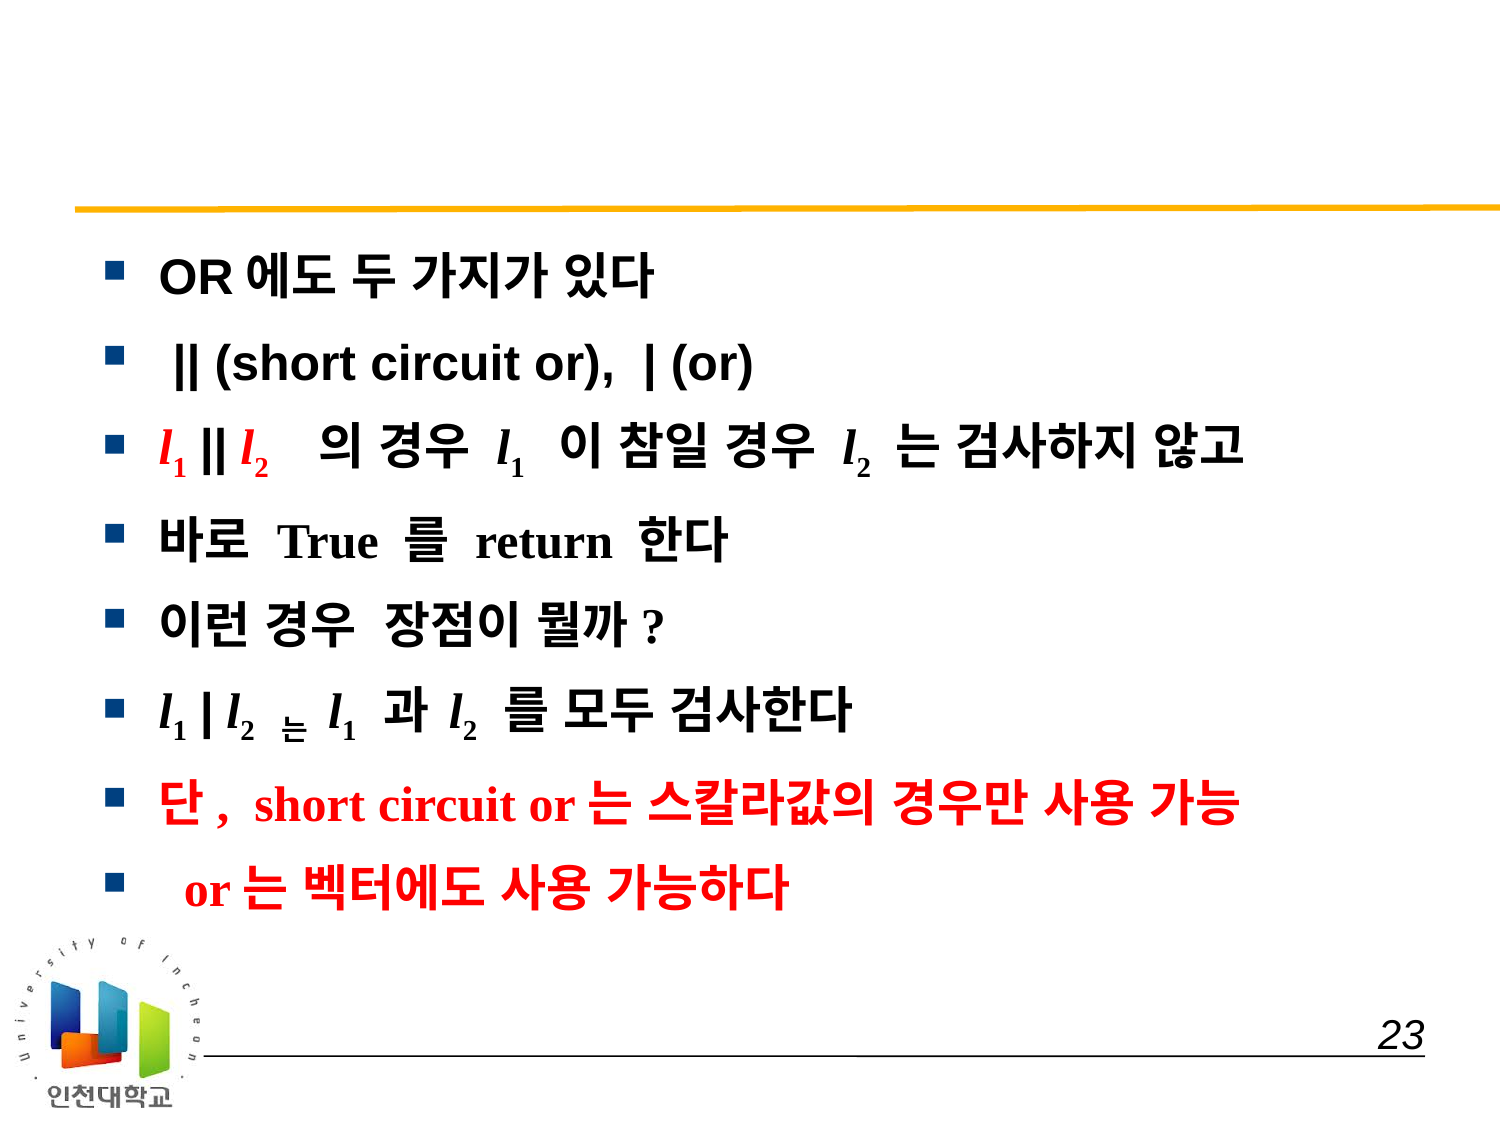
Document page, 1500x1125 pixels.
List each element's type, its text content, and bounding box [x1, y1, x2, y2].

list OR에도 두 가지가 있다 || (short circuit or), | (or) l1 || l2 의 경우 l1 이 참일 경우 l2 는 검사하지 않고 바로 True 를 return 한다 이런 경우 장점이 뭘까? l1 | l2 는 l1 과 l2 를 모두 검사한다 단, short circuit or는 스칼라값의 경우만 사용 가능 or는 벡터에도 사용 가능하다 [87, 237, 1457, 919]
slide_number 23 [1112, 999, 1440, 1057]
picture [14, 937, 200, 1108]
